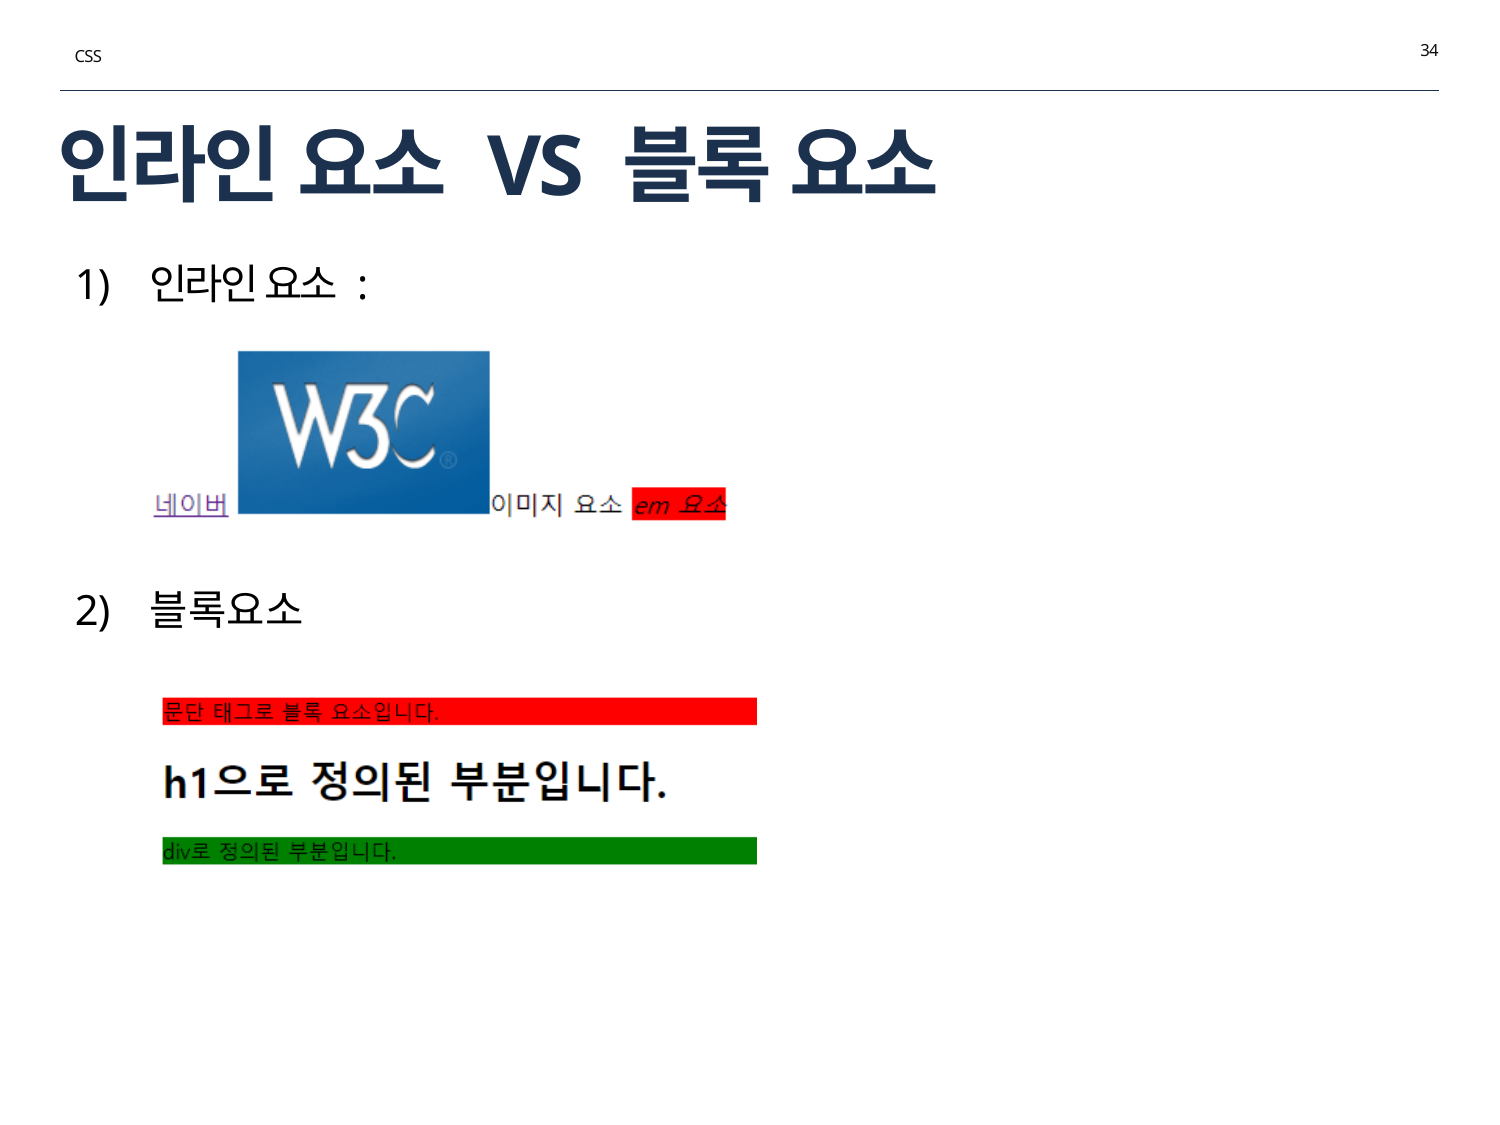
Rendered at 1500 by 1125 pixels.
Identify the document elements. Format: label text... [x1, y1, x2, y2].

title 인라인 요소 VS 블록 요소 [42, 114, 1432, 211]
picture [142, 341, 737, 534]
text_box CSS [59, 38, 320, 74]
picture [155, 690, 757, 875]
text_box 인라인 요소 : 블록요소 [59, 250, 1454, 855]
text_box 34 [1193, 32, 1454, 70]
